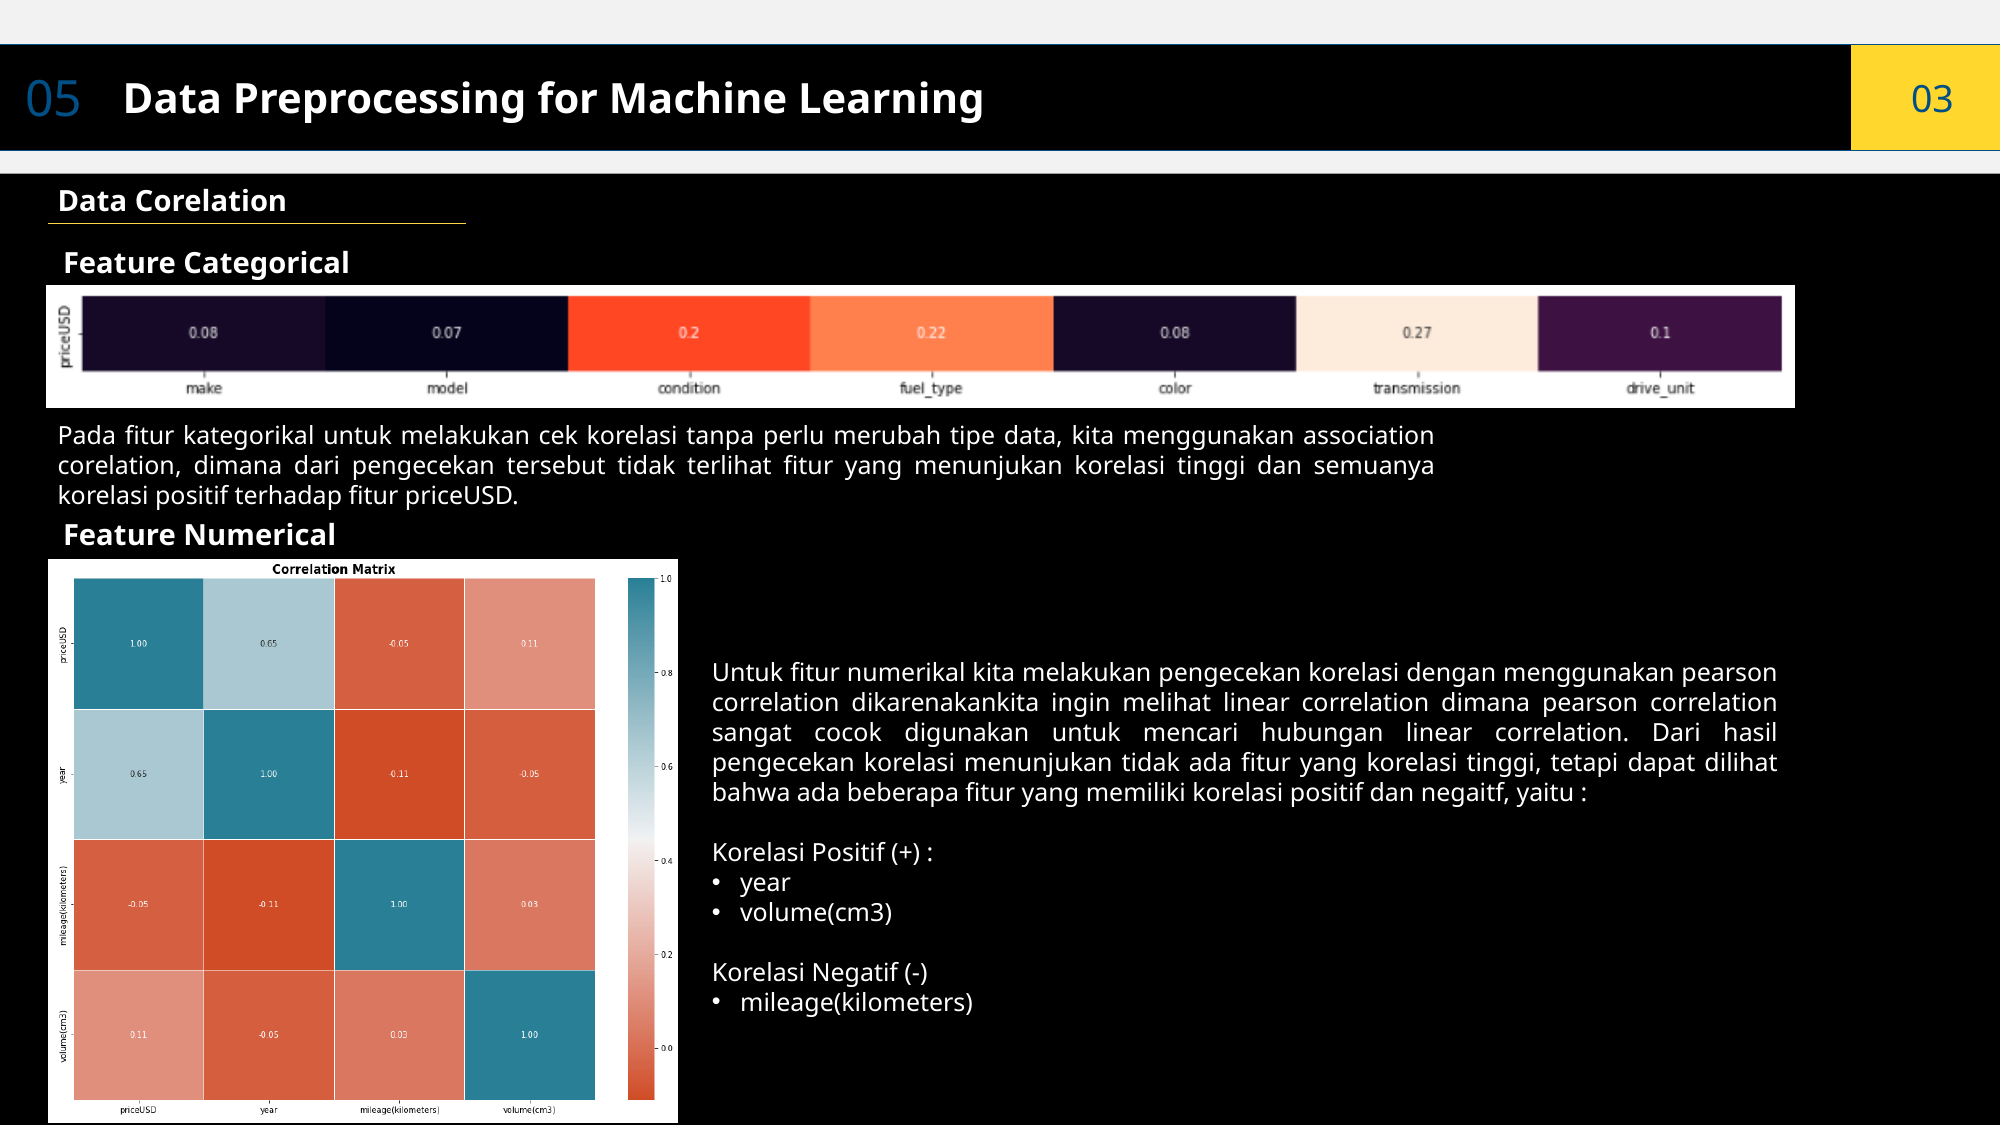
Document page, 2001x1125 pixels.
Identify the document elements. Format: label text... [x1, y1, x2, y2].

table_header [1851, 45, 2000, 150]
text_box Pada fitur kategorikal untuk melakukan cek korelasi tanpa perlu merubah tipe data, kita menggunakan association corelation, dimana dari pengecekan tersebut tidak terlihat fitur yang menunjukan korelasi tinggi dan semuanya korelasi positif terhadap fitur priceUSD. [42, 412, 1452, 518]
text_box Data Corelation [42, 174, 473, 225]
picture [46, 285, 1795, 408]
text_box Untuk fitur numerikal kita melakukan pengecekan korelasi dengan menggunakan pearson correlation dikarenakankita ingin melihat linear correlation dimana pearson correlation sangat cocok digunakan untuk mencari hubungan linear correlation. Dari hasil pengecekan korelasi menunjukan tidak ada fitur yang korelasi tinggi, tetapi dapat dilihat bahwa ada beberapa fitur yang memiliki korelasi positif dan negaitf, yaitu : Korelasi Positif (+) : year volume(cm3) Korelasi Negatif (-) mileage(kilometers) [697, 649, 1795, 1024]
text_box 03 [1896, 67, 2000, 173]
text_box [0, 151, 2000, 175]
table_header 05 [0, 45, 108, 150]
picture [48, 559, 678, 1123]
text_box Feature Categorical [48, 237, 478, 285]
table_header Data Preprocessing for Machine Learning [108, 45, 1851, 150]
text_box Feature Numerical [48, 508, 478, 559]
text_box [0, 0, 2000, 44]
